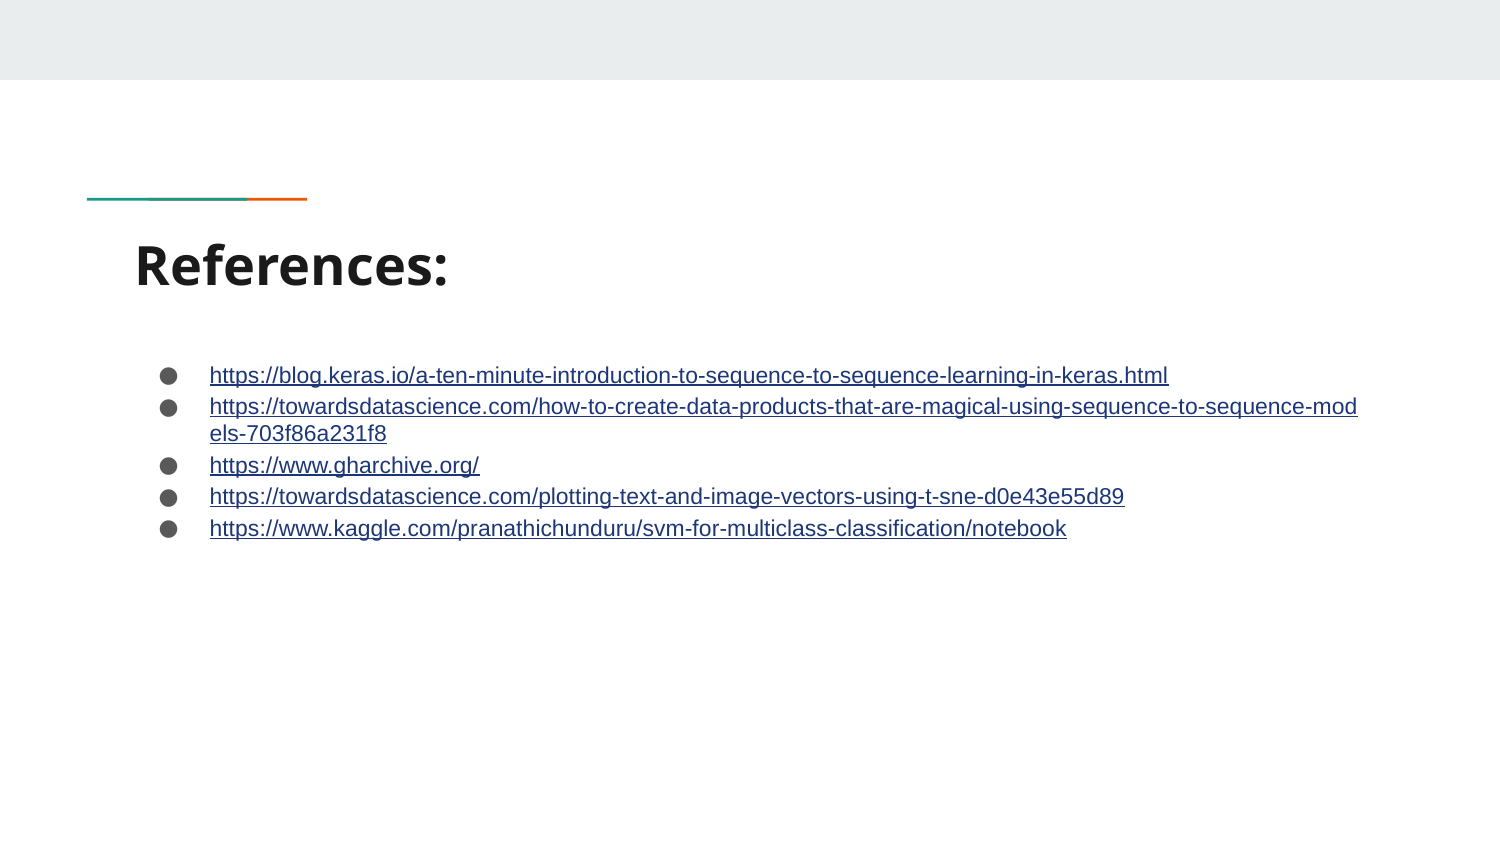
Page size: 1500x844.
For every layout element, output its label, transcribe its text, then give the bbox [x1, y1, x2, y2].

title References: [119, 216, 1381, 305]
list https://blog.keras.io/a-ten-minute-introduction-to-sequence-to-sequence-learning-in-keras.html https://towardsdatascience.com/how-to-create-data-products-that-are-magical-using-sequence-to-sequence-models-703f86a231f8 https://www.gharchive.org/ https://towardsdatascience.com/plotting-text-and-image-vectors-using-t-sne-d0e43e55d89 https://www.kaggle.com/pranathichunduru/svm-for-multiclass-classification/notebook [119, 341, 1381, 712]
